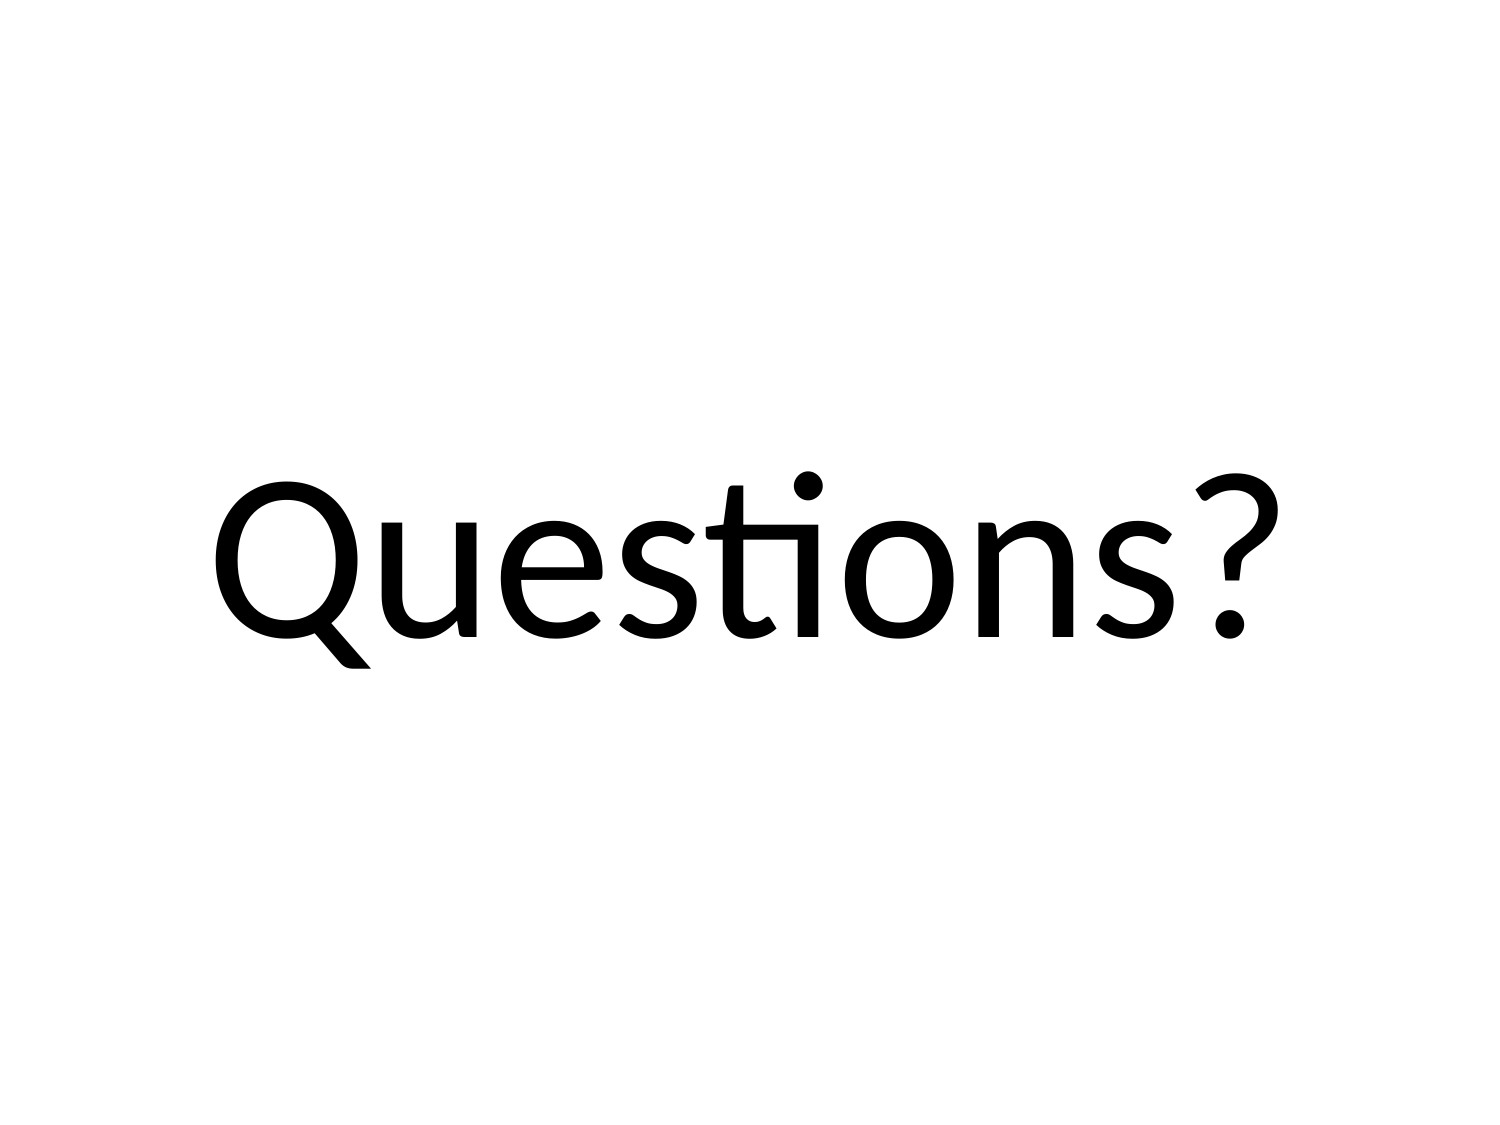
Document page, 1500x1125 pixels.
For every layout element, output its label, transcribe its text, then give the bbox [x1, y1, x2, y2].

list Questions? [75, 262, 1425, 1005]
